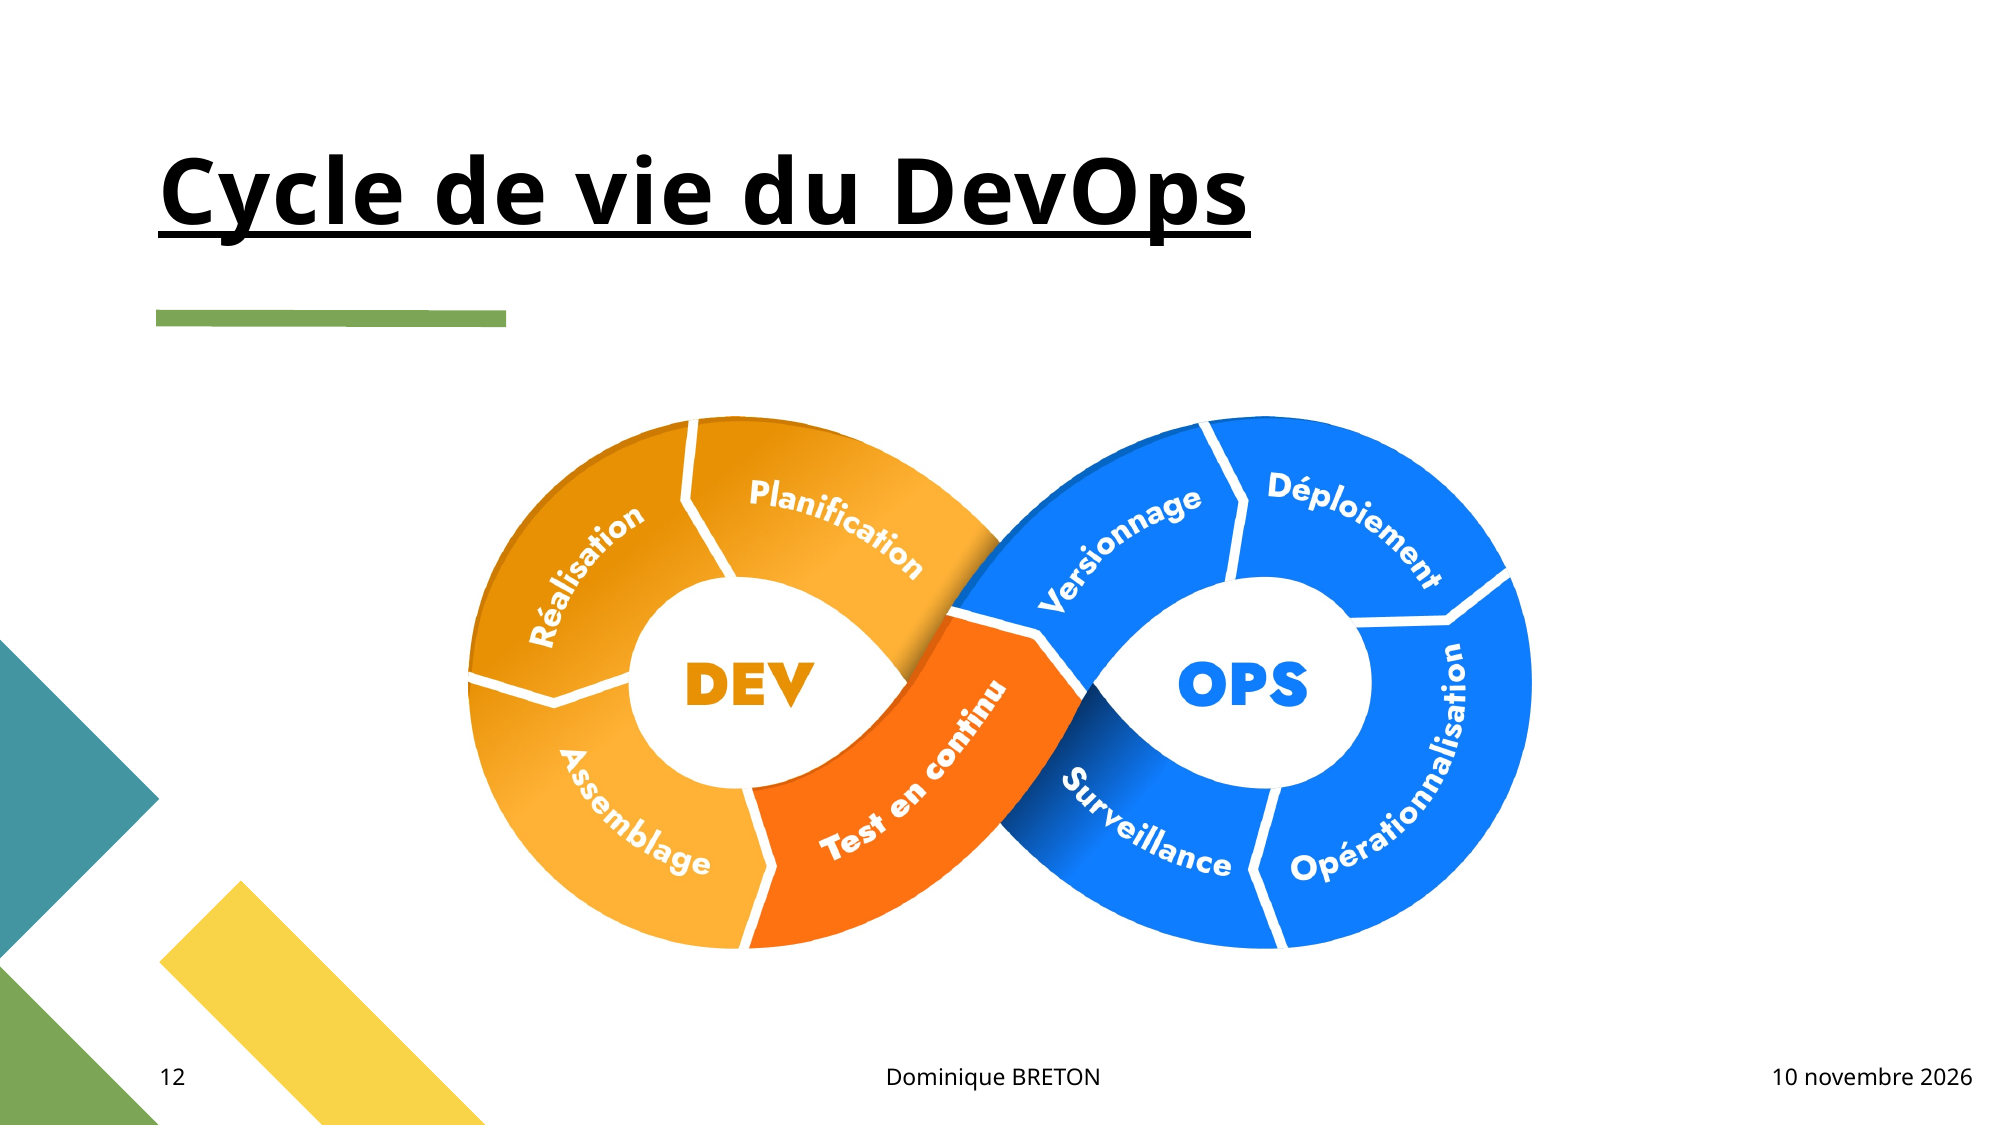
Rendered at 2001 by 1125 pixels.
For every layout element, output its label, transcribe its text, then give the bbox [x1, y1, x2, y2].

slide_number 30 décembre 2021 [1771, 1062, 1988, 1104]
footer Dominique BRETON [885, 1062, 1132, 1104]
slide_number 12 [159, 1062, 246, 1104]
title Cycle de vie du DevOps [158, 144, 1698, 245]
picture [468, 416, 1532, 949]
